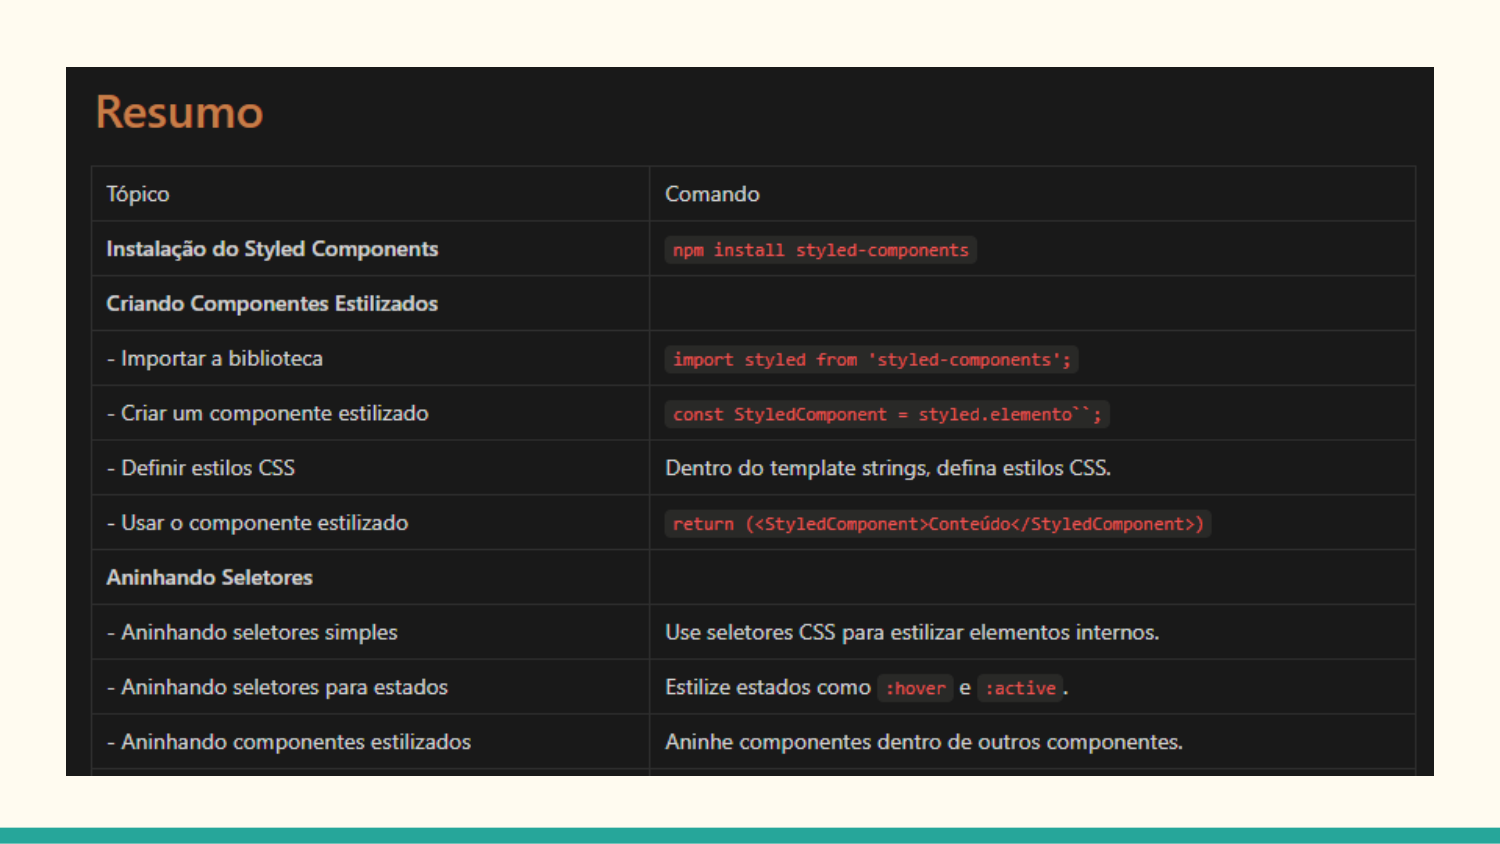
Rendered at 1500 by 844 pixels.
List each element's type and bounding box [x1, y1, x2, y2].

picture [66, 67, 1434, 776]
